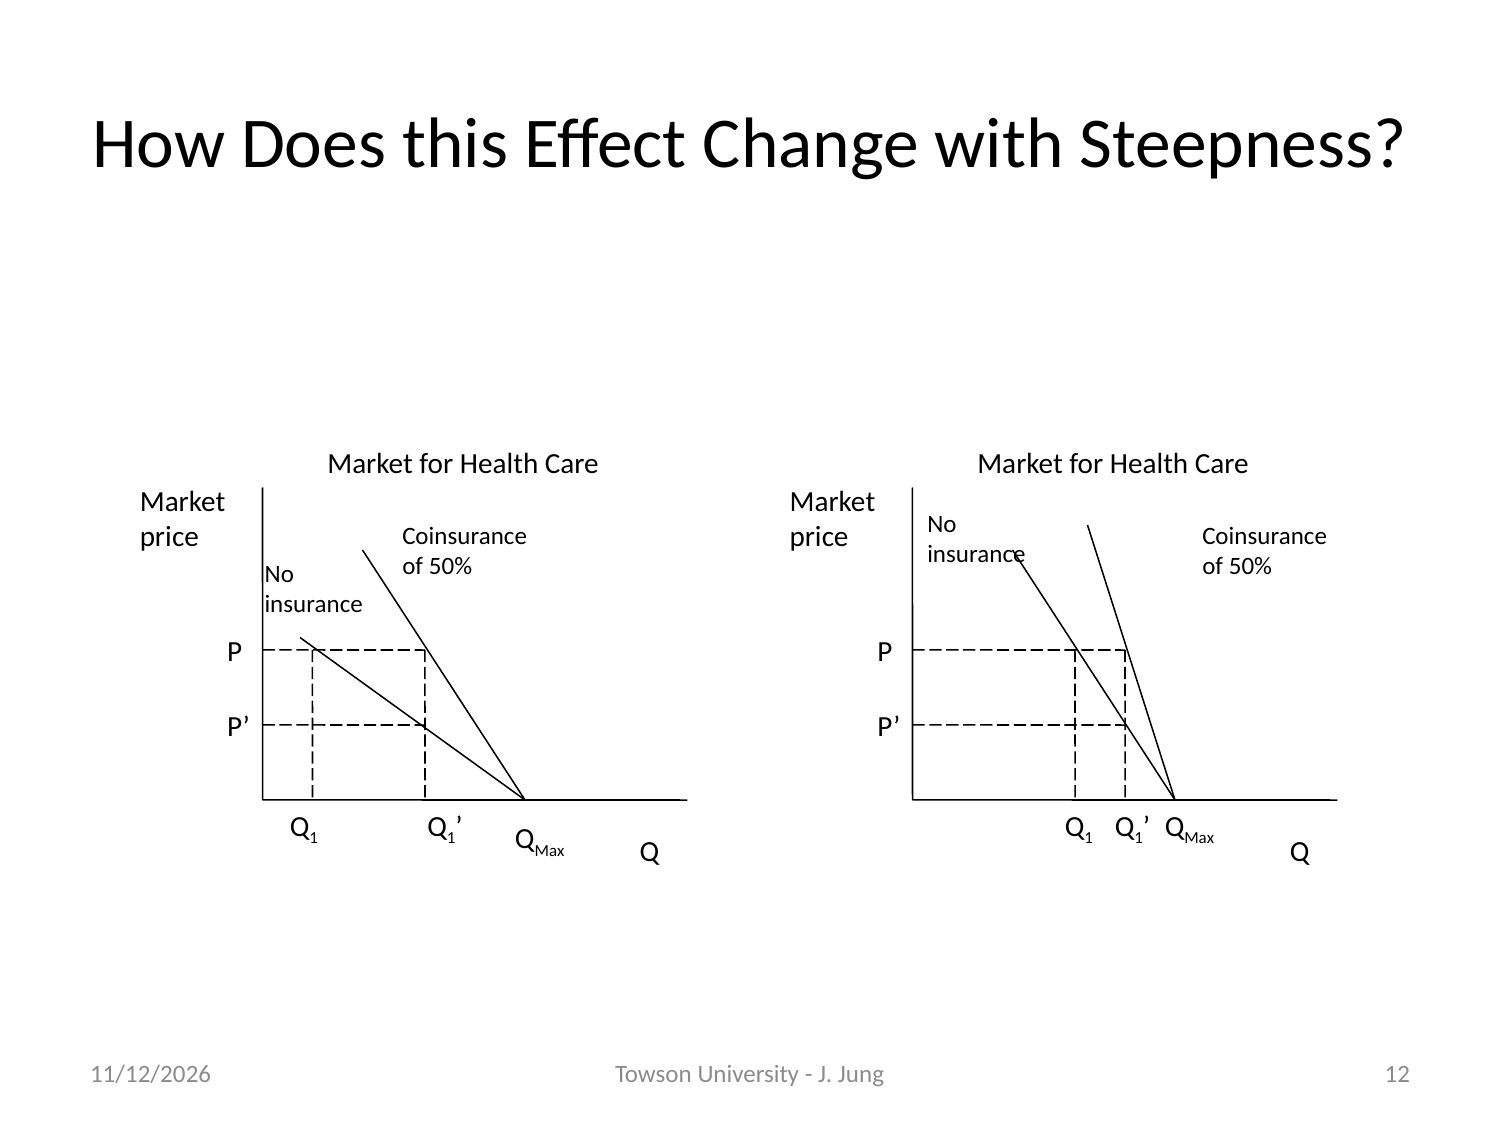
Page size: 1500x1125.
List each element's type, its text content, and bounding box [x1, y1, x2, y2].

text_box Q1 [274, 800, 363, 855]
text_box P’ [212, 699, 275, 750]
slide_number 12 [1074, 1042, 1425, 1103]
text_box Q1’ [1099, 800, 1188, 855]
title How Does this Effect Change with Steepness? [75, 45, 1425, 233]
text_box Q1 [1049, 800, 1099, 855]
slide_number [75, 1042, 425, 1103]
text_box QMax [500, 812, 625, 867]
text_box Market price [774, 474, 913, 560]
text_box Q [624, 824, 688, 875]
text_box P [862, 624, 925, 675]
text_box Market for Health Care [312, 437, 638, 488]
text_box Market price [124, 474, 263, 560]
text_box Coinsurance of 50% [1187, 512, 1363, 588]
text_box P’ [862, 699, 925, 750]
text_box QMax [1188, 800, 1275, 855]
text_box Q [1274, 824, 1338, 875]
footer Towson University - J. Jung [512, 1042, 988, 1103]
text_box Q1’ [412, 800, 500, 855]
text_box No insurance [249, 549, 413, 625]
text_box P [212, 624, 275, 675]
text_box Coinsurance of 50% [387, 512, 563, 588]
text_box No insurance [912, 499, 1075, 575]
text_box Market for Health Care [962, 437, 1288, 488]
